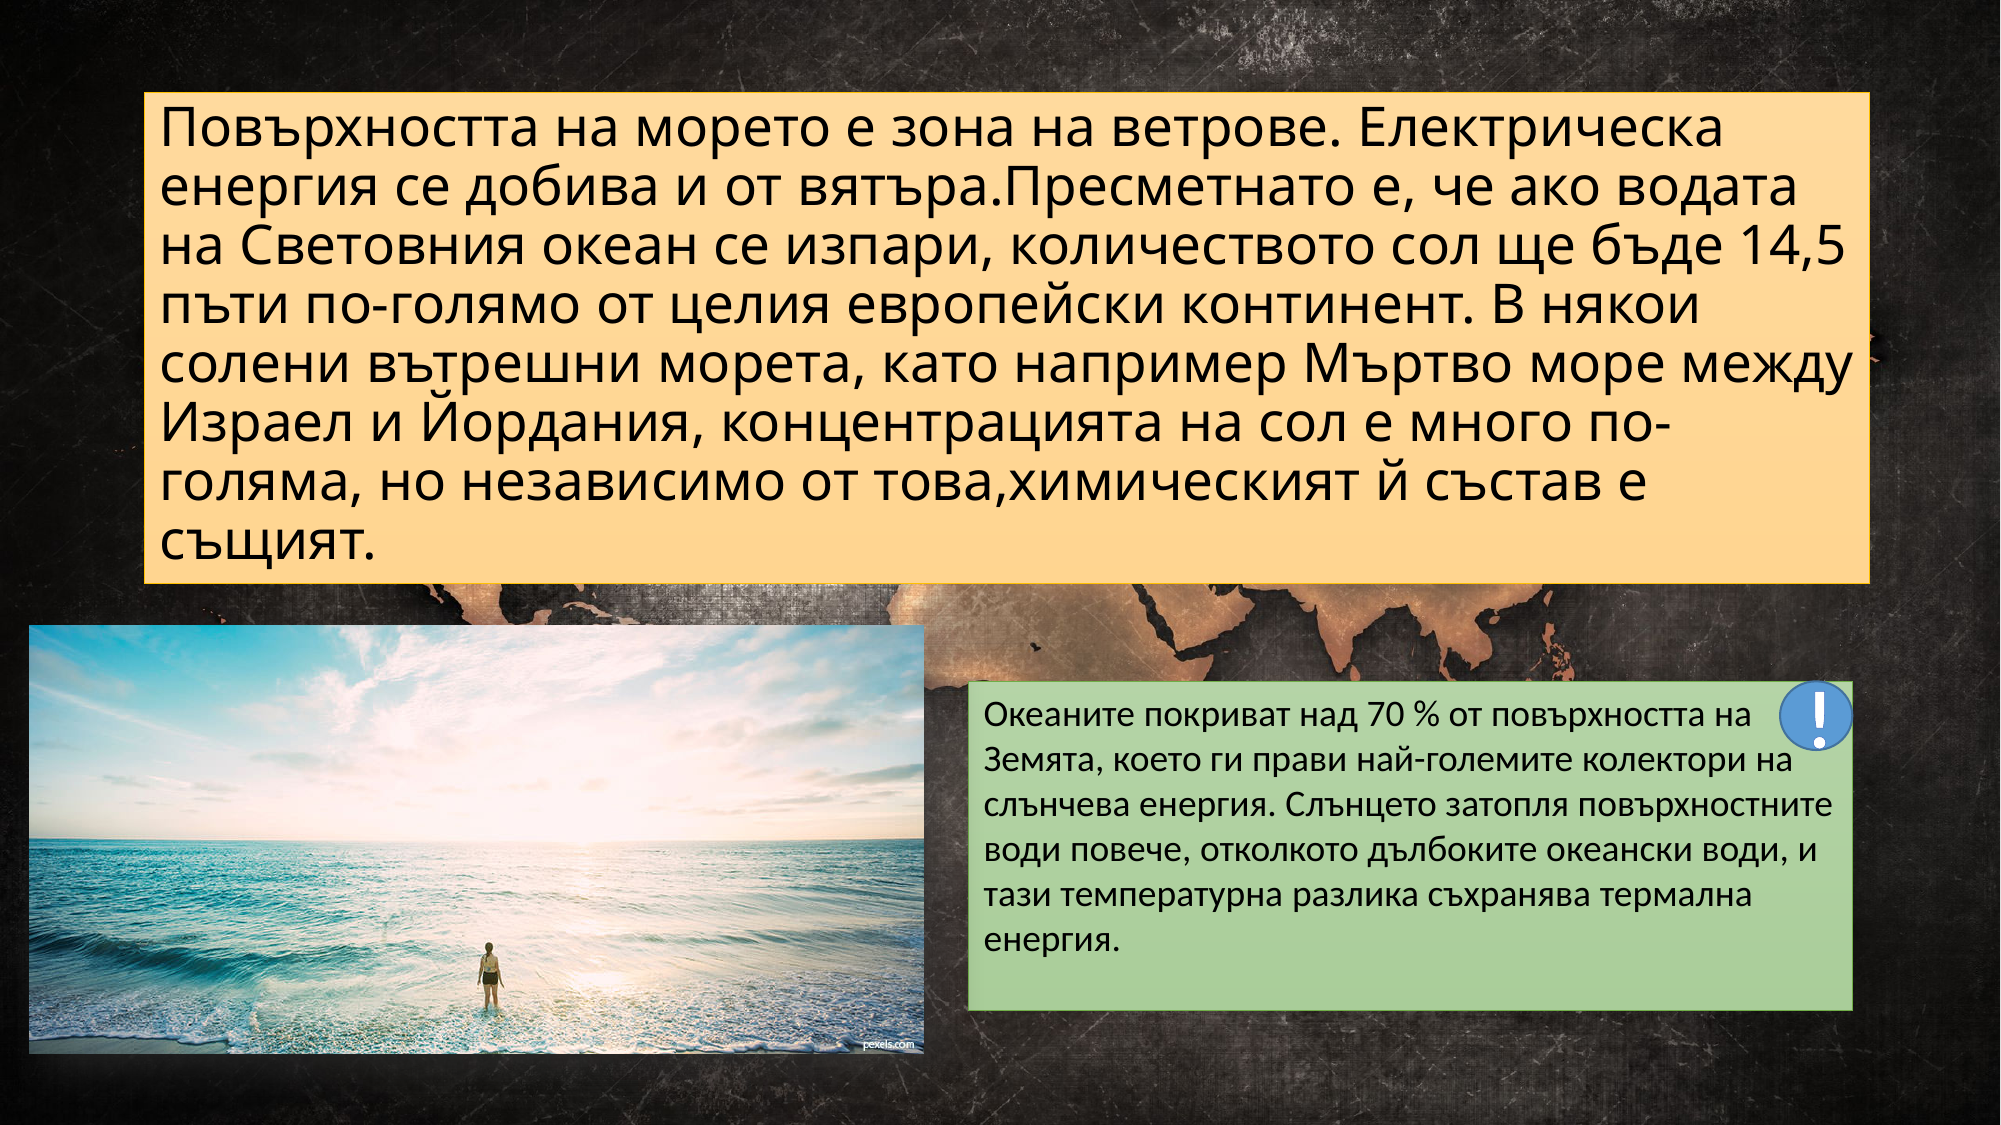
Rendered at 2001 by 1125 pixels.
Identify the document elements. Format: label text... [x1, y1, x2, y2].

picture [0, 0, 2001, 1125]
text_box [1779, 690, 1790, 741]
text_box Океаните покриват над 70 % от повърхността на Земята, което ги прави най-големите колектори на слънчева енергия. Слънцето затопля повърхностните води повече, отколкото дълбоките океански води, и тази температурна разлика съхранява термална енергия. [972, 681, 1853, 1011]
list Повърхността на морето е зона на ветрове. Електрическа енергия се добива и от вятъра.Пресметнато е, че ако водата на Световния океан се изпари, количеството сол ще бъде 14,5 пъти по-голямо от целия европейски континент. В някои солени вътрешни морета, като например Мъртво море между Израел и Йордания, концентрацията на сол е много по-голяма, но независимо от това,химическият й състав е същият. [144, 92, 1870, 584]
text_box [1842, 690, 1854, 742]
text_box ! [1790, 657, 1842, 773]
